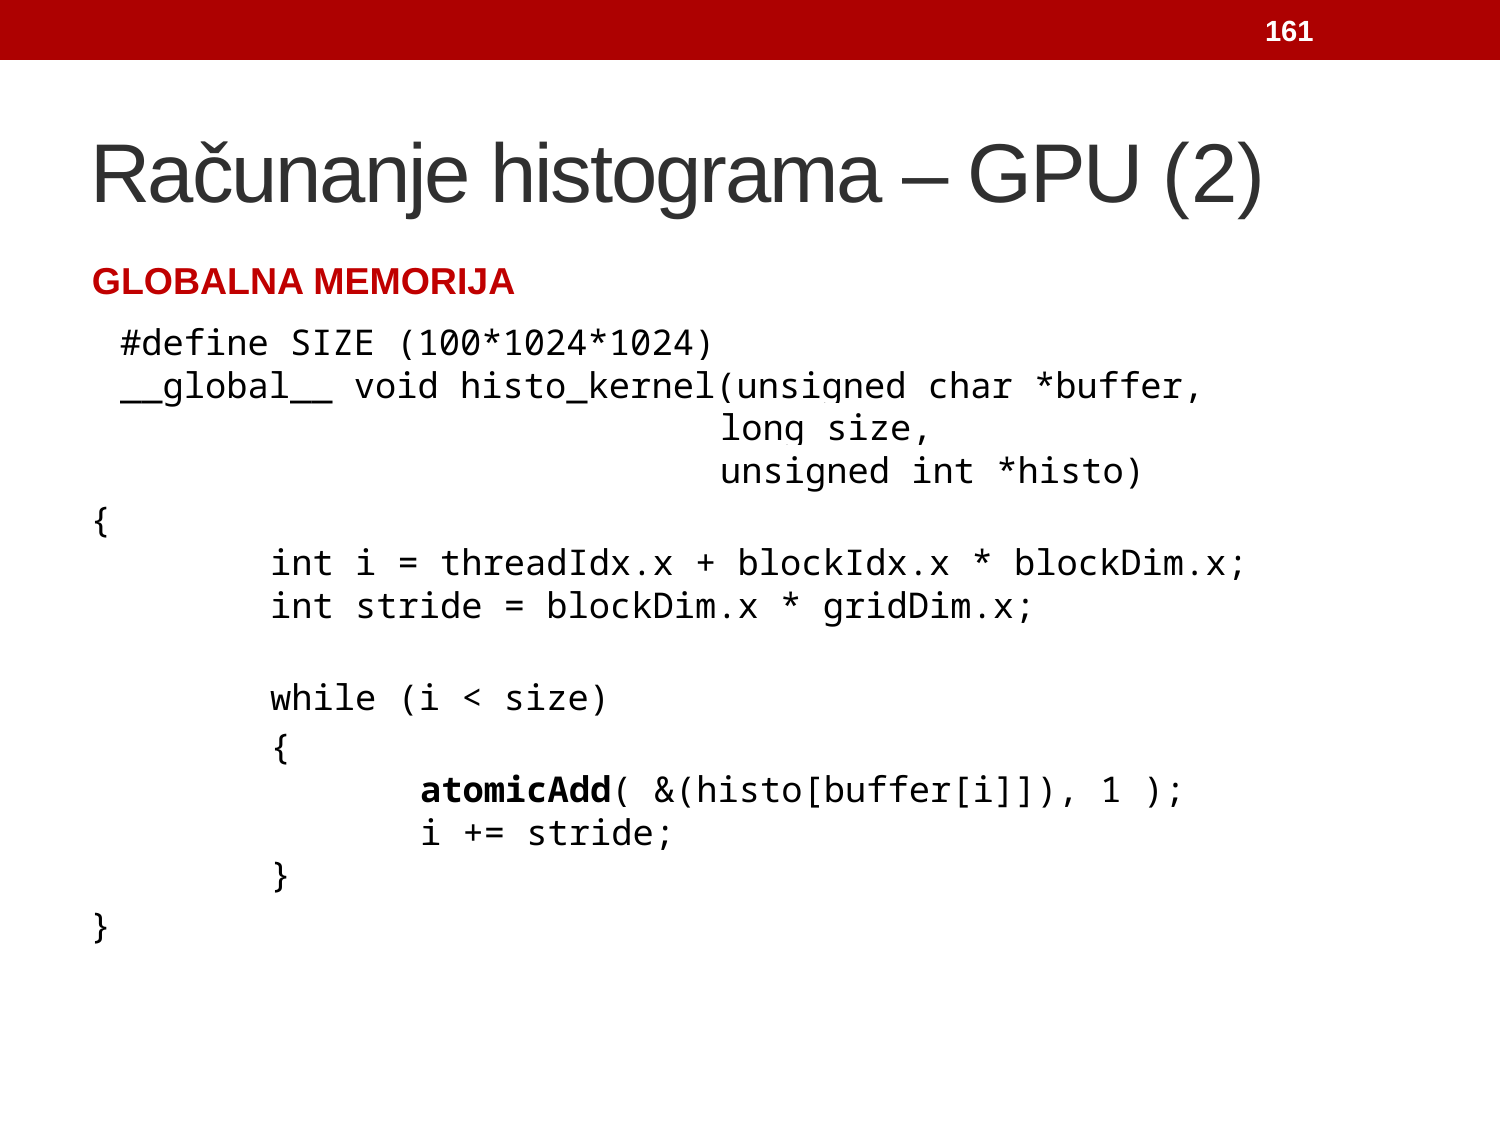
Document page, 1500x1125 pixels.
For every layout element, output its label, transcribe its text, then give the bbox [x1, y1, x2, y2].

text_box GLOBALNA MEMORIJA [77, 249, 531, 310]
title Računanje histograma – GPU (2) [75, 87, 1425, 250]
list #define SIZE (100*1024*1024) __global__ void histo_kernel(unsigned char *buffer, long size, unsigned int *histo) { int i = threadIdx.x + blockIdx.x * blockDim.x; int stride = blockDim.x * gridDim.x; while (i < size) { atomicAdd( &(histo[buffer[i]]), 1 ); i += stride; } } [75, 262, 1425, 1088]
slide_number 161 [1250, 3, 1425, 57]
